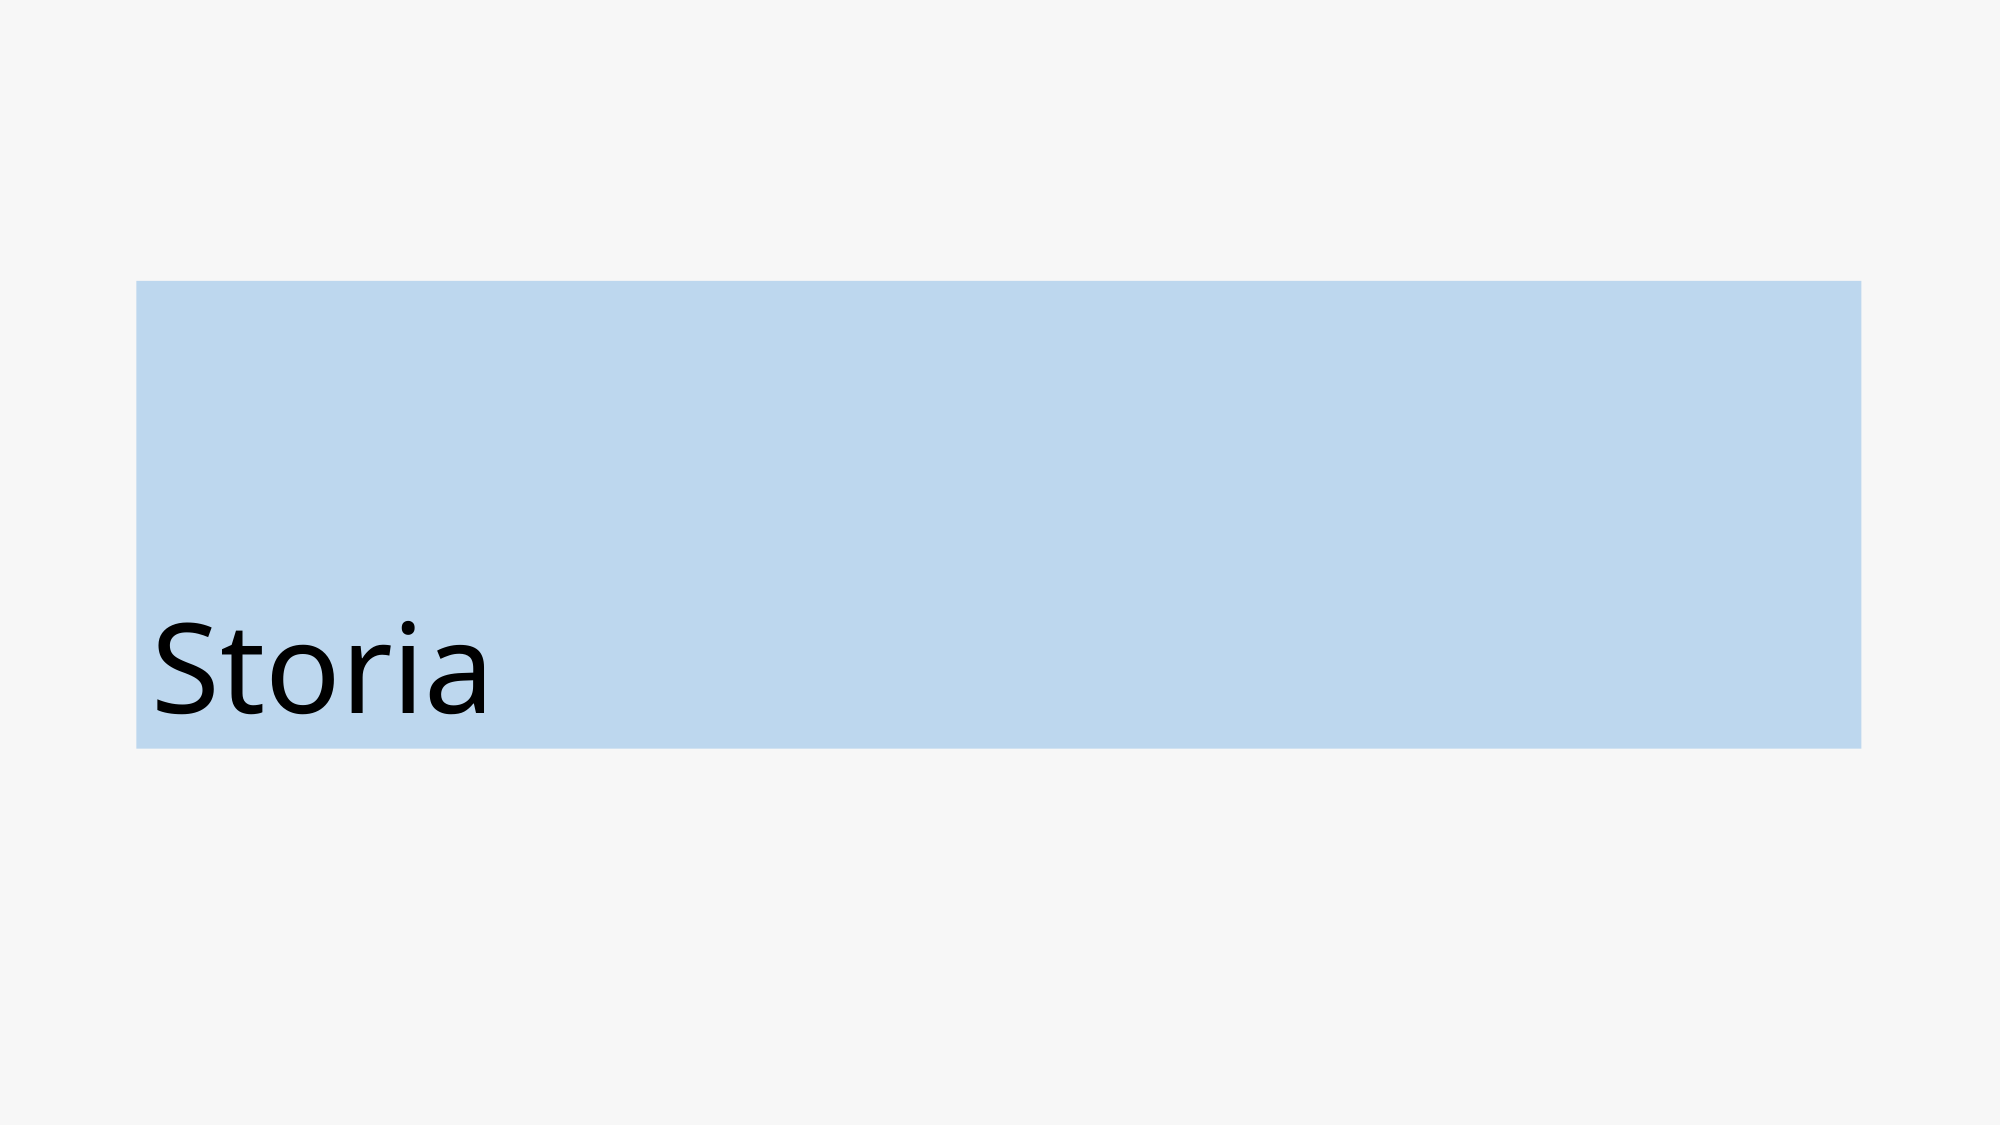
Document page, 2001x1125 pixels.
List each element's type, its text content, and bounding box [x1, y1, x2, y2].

title Storia [136, 280, 1862, 749]
